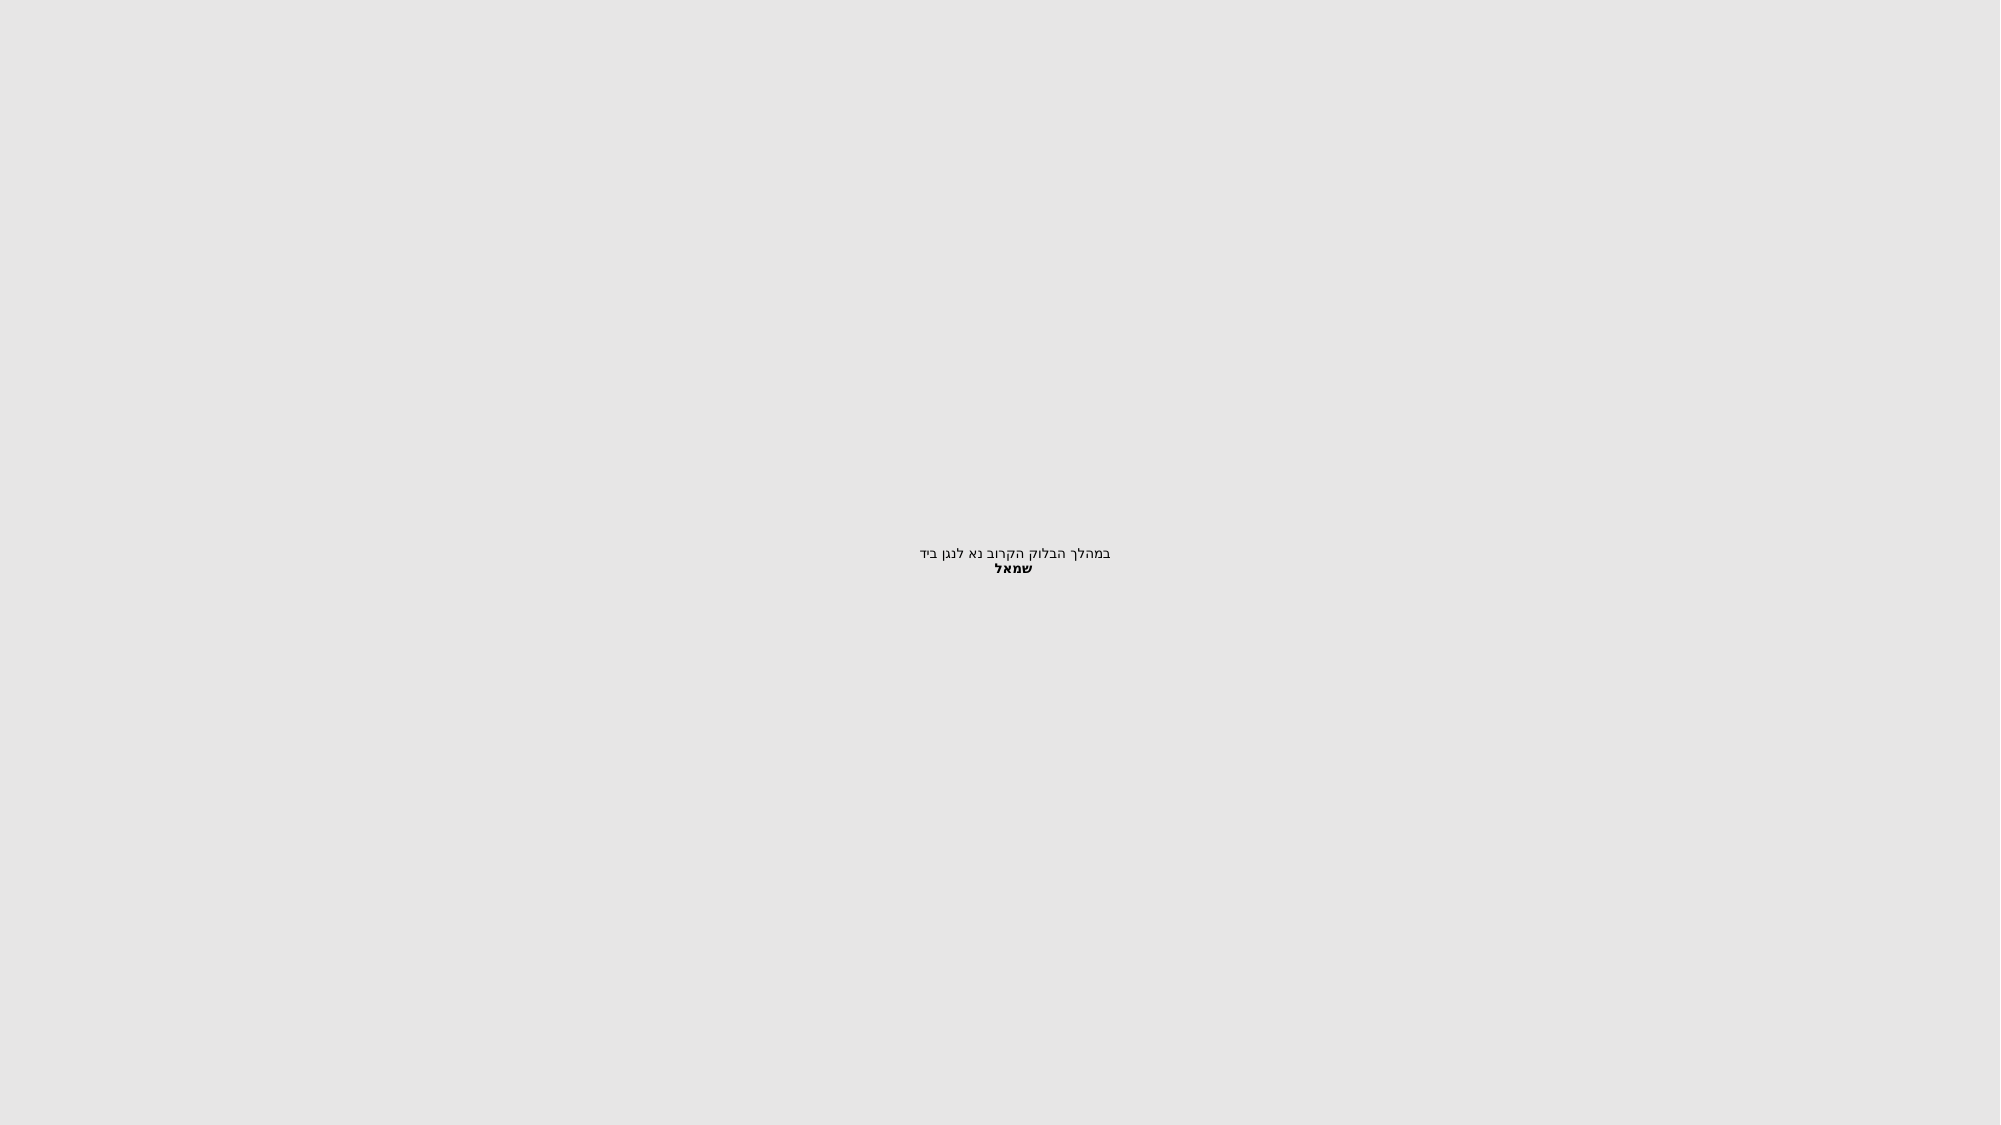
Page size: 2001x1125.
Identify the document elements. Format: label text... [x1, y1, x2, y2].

title במהלך הבלוק הקרוב נא לנגן ביד שמאל [190, 495, 1841, 630]
